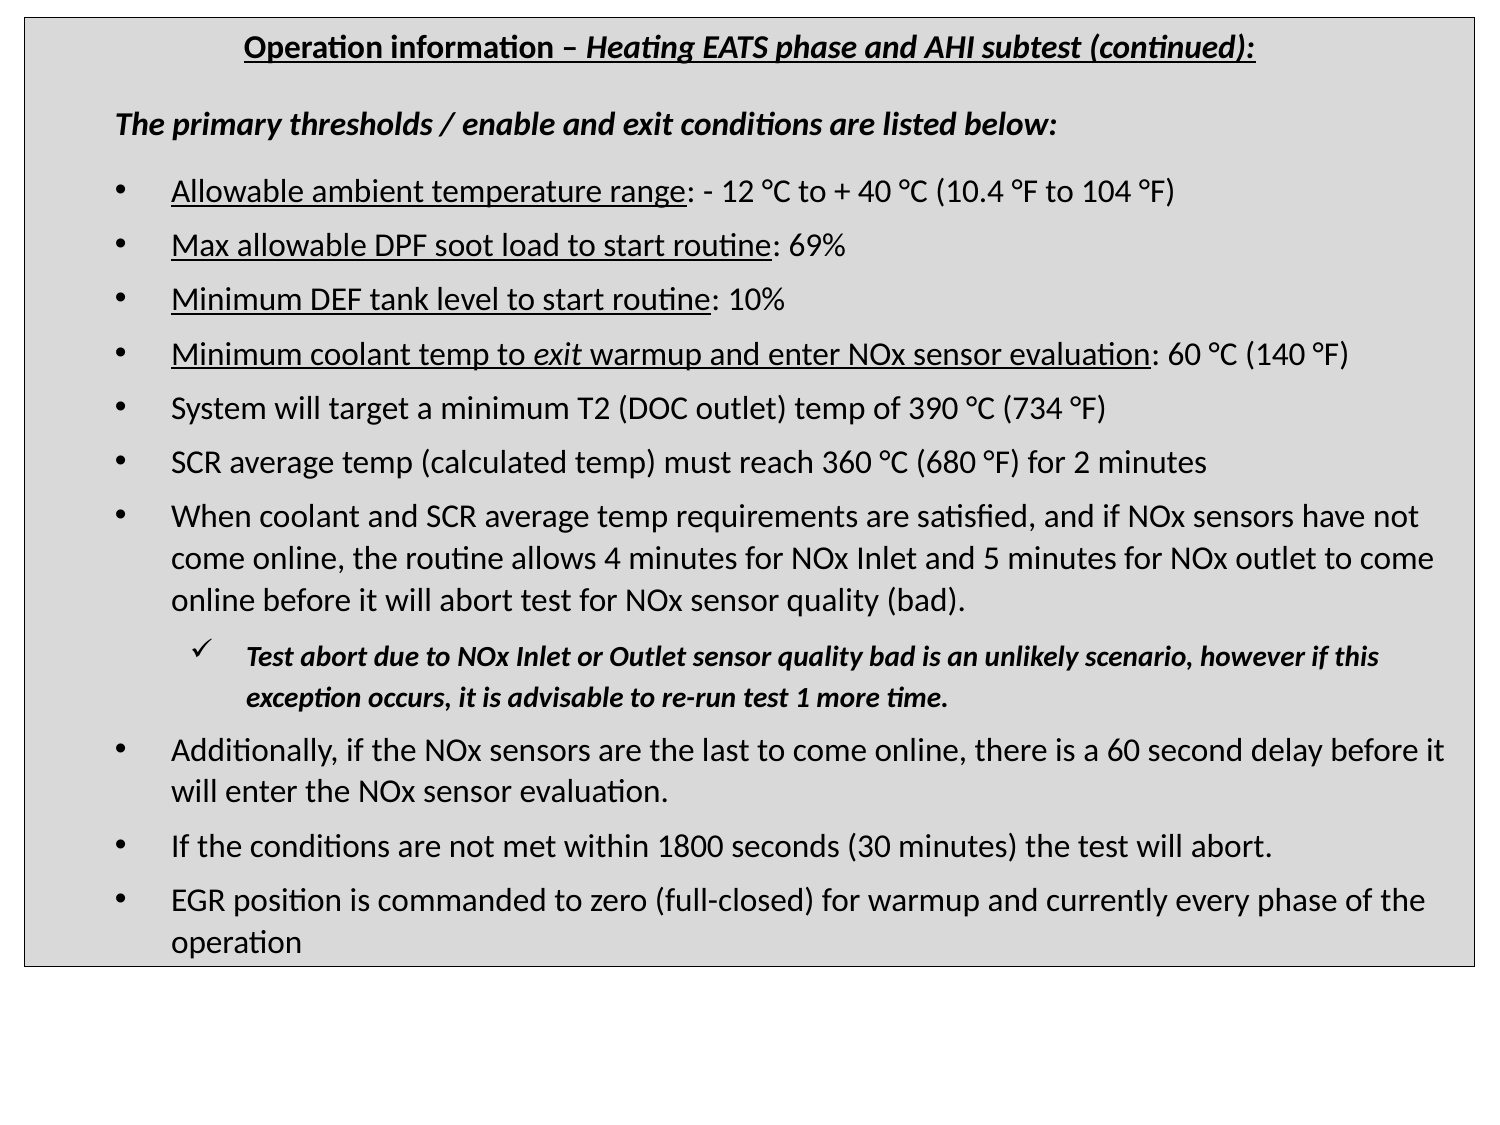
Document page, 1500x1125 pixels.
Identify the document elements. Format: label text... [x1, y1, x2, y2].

text_box Operation information – Heating EATS phase and AHI subtest (continued): The primary thresholds / enable and exit conditions are listed below: Allowable ambient temperature range: - 12 °C to + 40 °C (10.4 °F to 104 °F) Max allowable DPF soot load to start routine: 69% Minimum DEF tank level to start routine: 10% Minimum coolant temp to exit warmup and enter NOx sensor evaluation: 60 °C (140 °F) System will target a minimum T2 (DOC outlet) temp of 390 °C (734 °F) SCR average temp (calculated temp) must reach 360 °C (680 °F) for 2 minutes When coolant and SCR average temp requirements are satisfied, and if NOx sensors have not come online, the routine allows 4 minutes for NOx Inlet and 5 minutes for NOx outlet to come online before it will abort test for NOx sensor quality (bad). Test abort due to NOx Inlet or Outlet sensor quality bad is an unlikely scenario, however if this exception occurs, it is advisable to re-run test 1 more time. Additionally, if the NOx sensors are the last to come online, there is a 60 second delay before it will enter the NOx sensor evaluation. If the conditions are not met within 1800 seconds (30 minutes) the test will abort. EGR position is commanded to zero (full-closed) for warmup and currently every phase of the operation [24, 17, 1475, 967]
